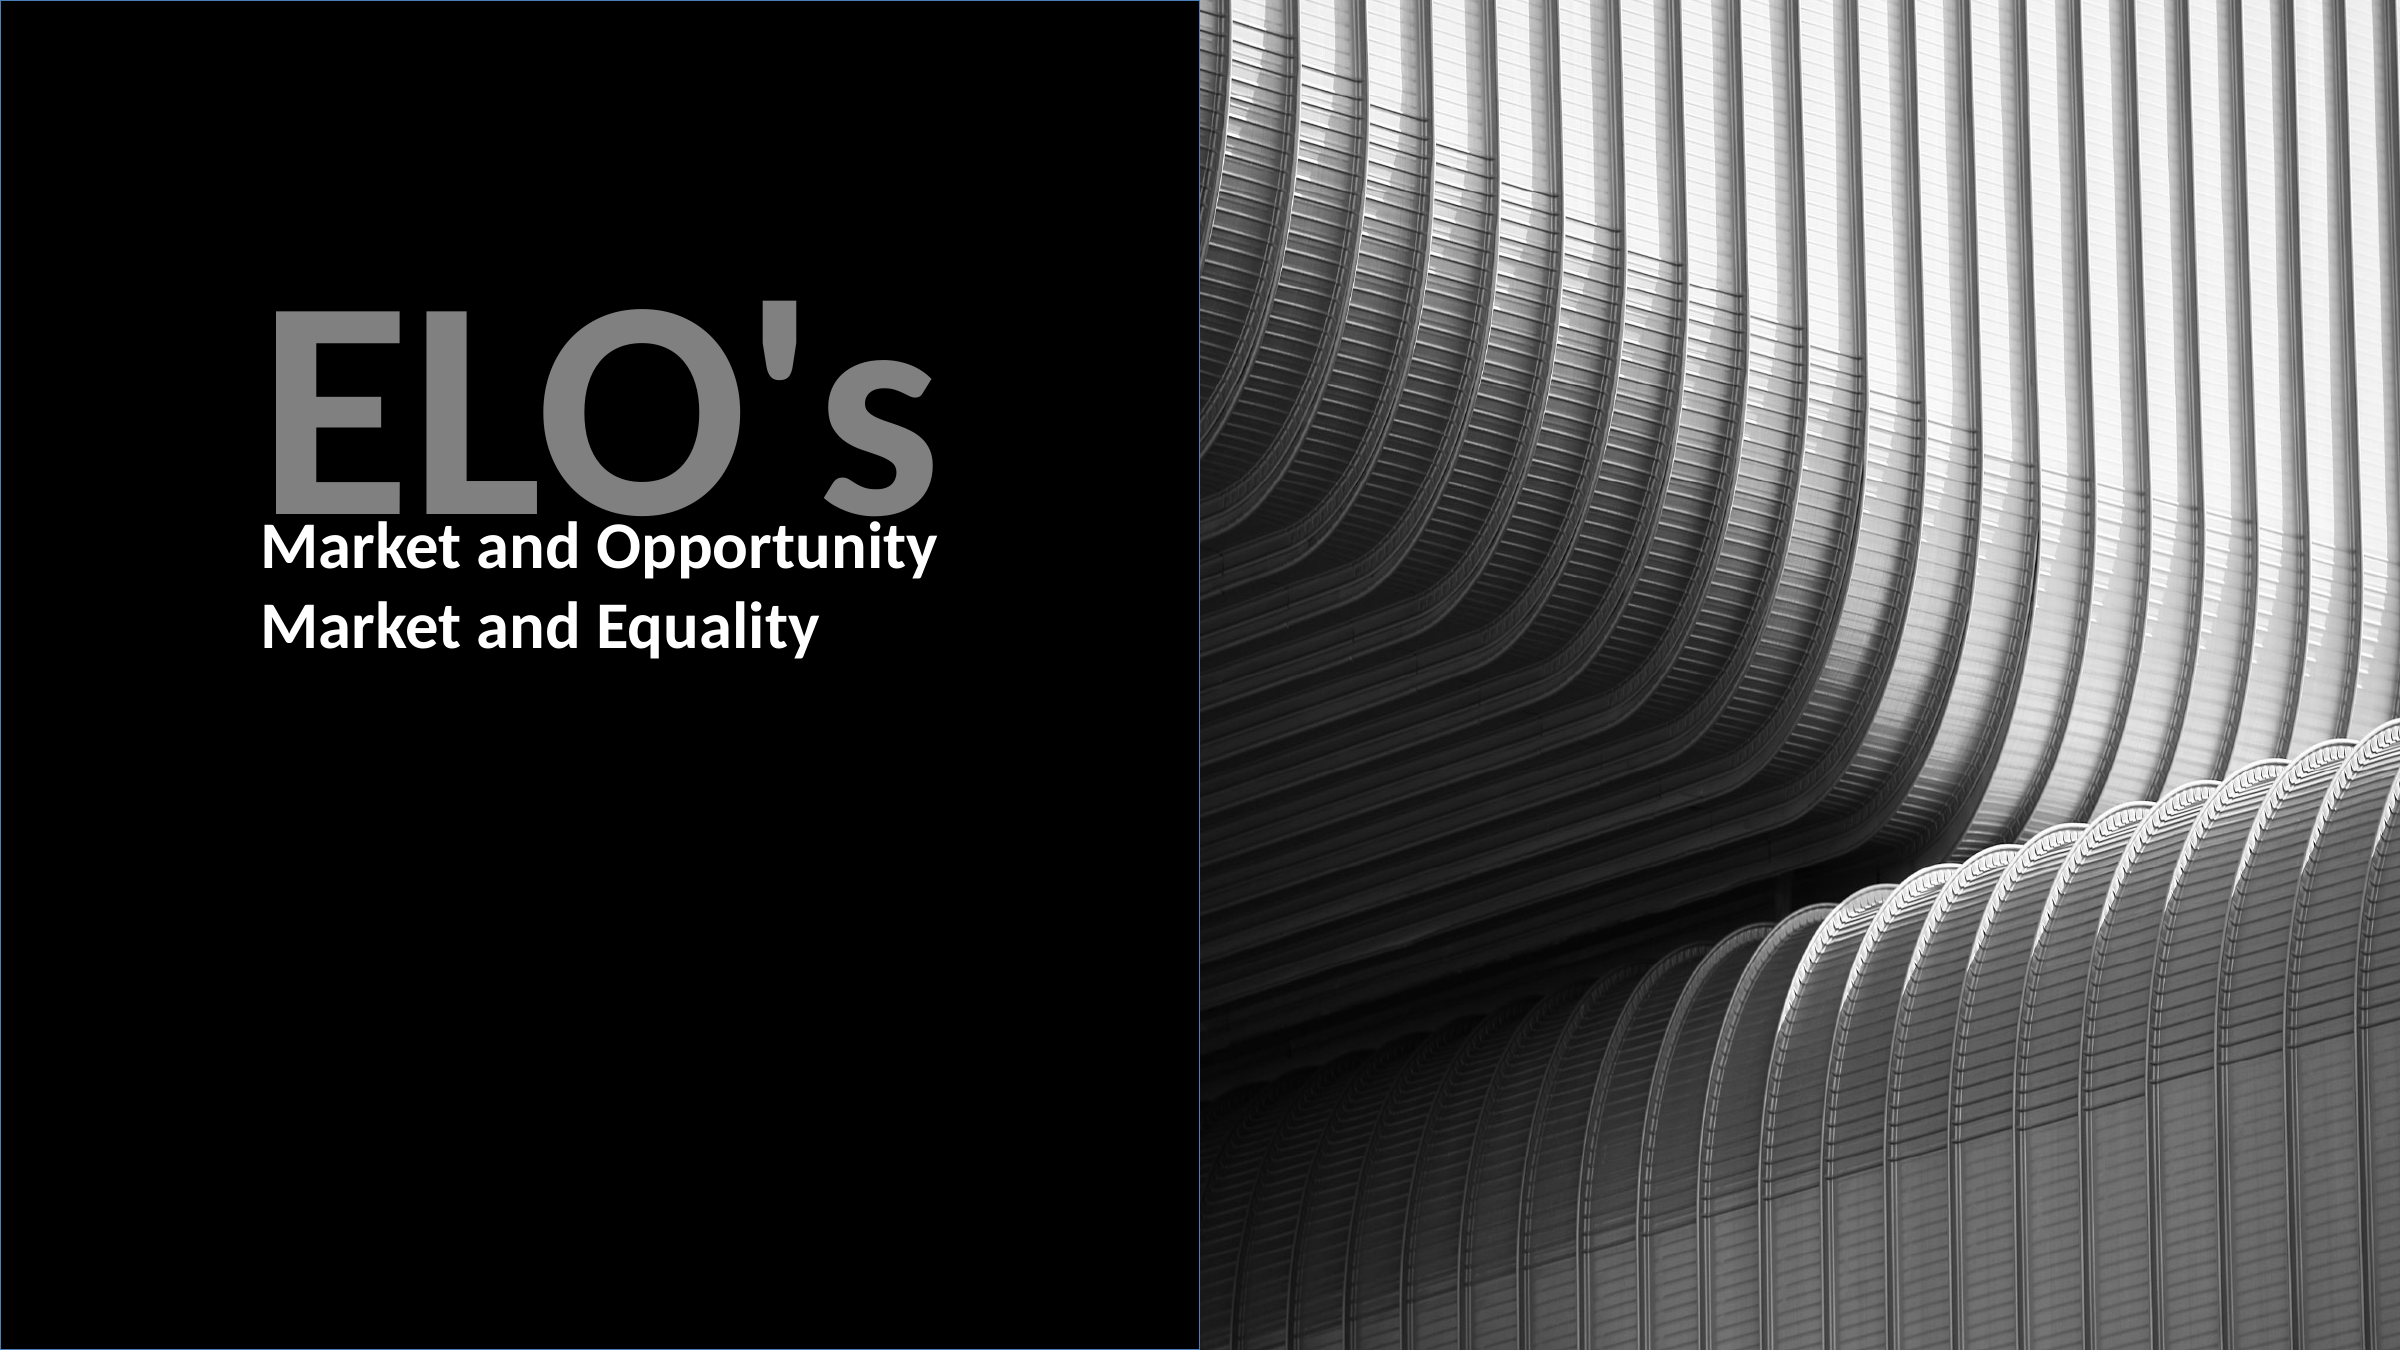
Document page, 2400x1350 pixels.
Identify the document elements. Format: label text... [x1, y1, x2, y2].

text_box ELO's [243, 149, 957, 585]
text_box Market and Opportunity Market and Equality [245, 449, 955, 670]
text_box [0, 0, 1198, 1350]
picture [1199, 0, 2400, 1350]
